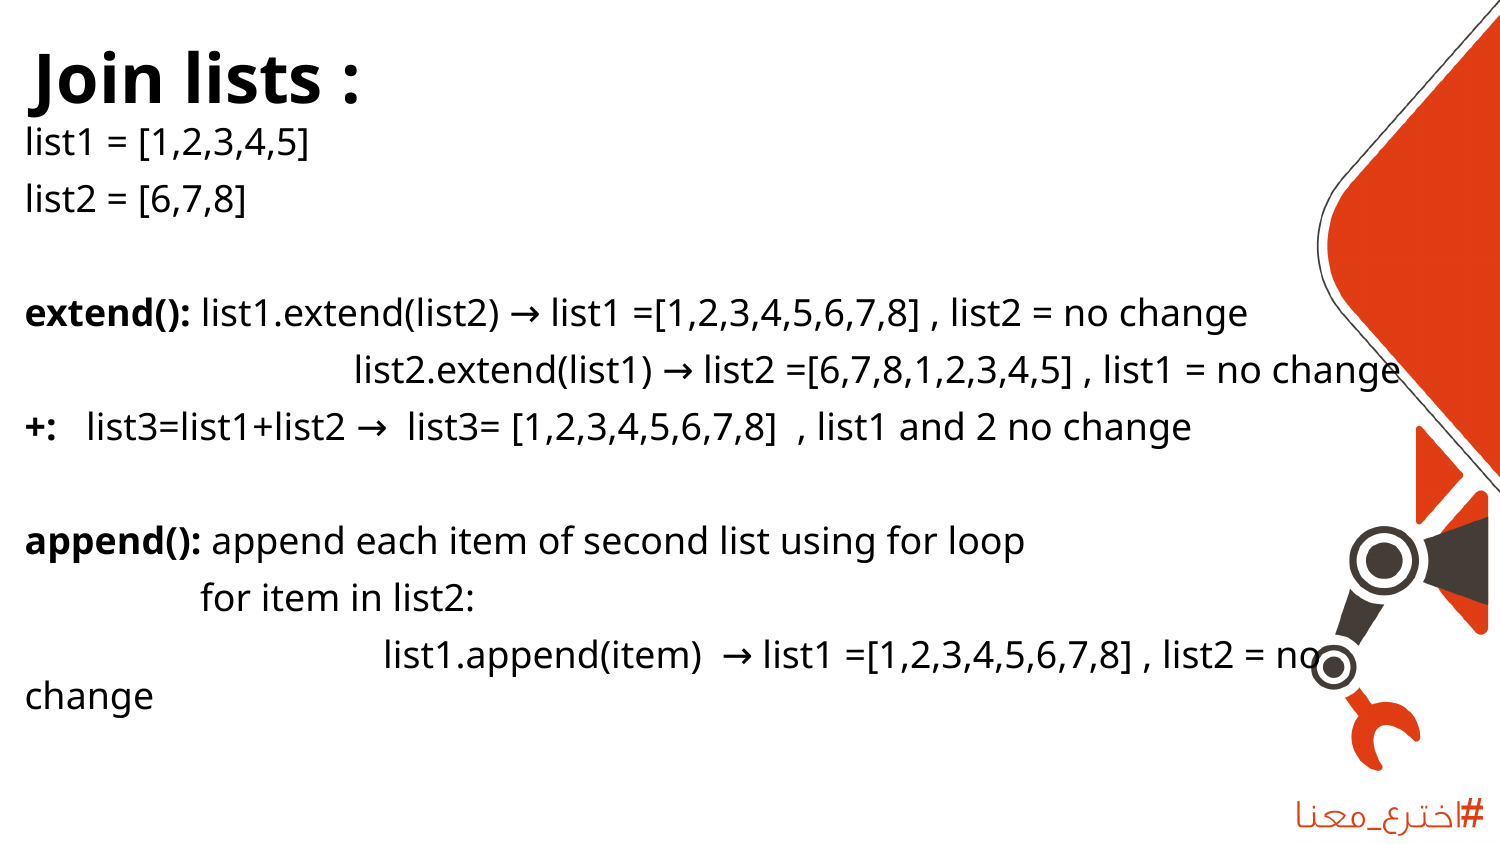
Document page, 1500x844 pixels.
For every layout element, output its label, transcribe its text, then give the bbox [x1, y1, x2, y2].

picture [1293, 0, 1500, 844]
list list1 = [1,2,3,4,5] list2 = [6,7,8] extend(): list1.extend(list2) → list1 =[1,2,3,4,5,6,7,8] , list2 = no change list2.extend(list1) → list2 =[6,7,8,1,2,3,4,5] , list1 = no change +: list3=list1+list2 → list3= [1,2,3,4,5,6,7,8] , list1 and 2 no change append(): append each item of second list using for loop for item in list2: list1.append(item) → list1 =[1,2,3,4,5,6,7,8] , list2 = no change [13, 117, 1447, 749]
title Join lists : [22, 0, 1178, 164]
